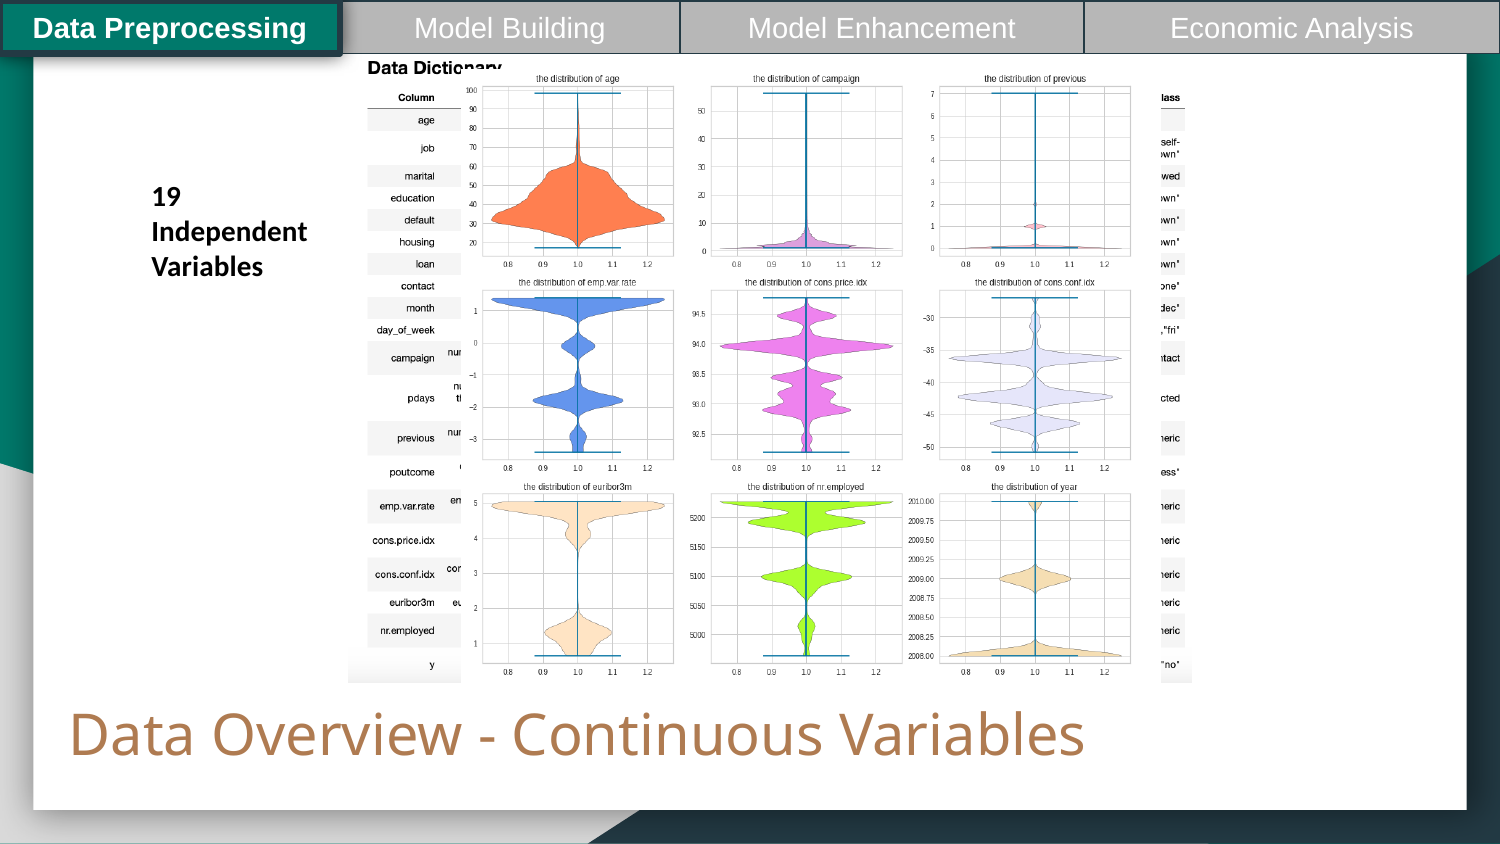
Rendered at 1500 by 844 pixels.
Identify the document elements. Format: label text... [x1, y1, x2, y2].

list Data Overview - Continuous Variables [53, 682, 1271, 783]
text_box 19 Independent Variables [136, 161, 343, 297]
text_box Data Preprocessing [0, 0, 340, 54]
text_box Model Enhancement [679, 0, 1084, 48]
text_box Economic Analysis [1084, 0, 1500, 54]
text_box Model Building [353, 0, 679, 48]
picture [348, 49, 1192, 684]
